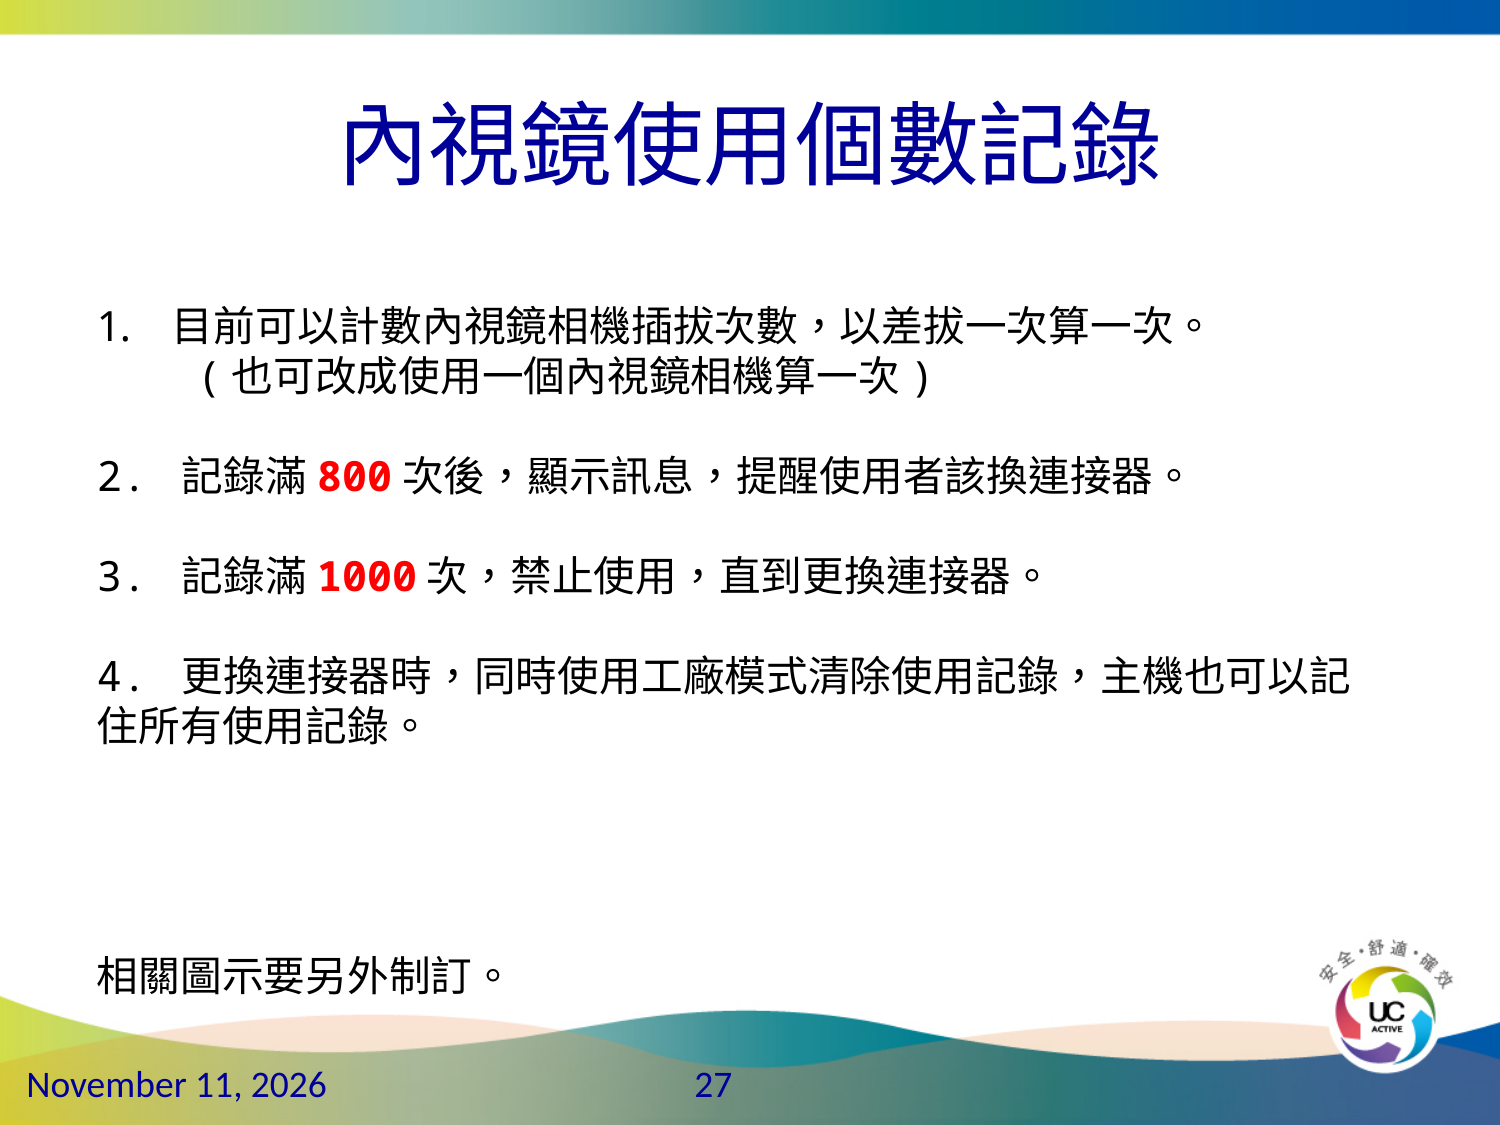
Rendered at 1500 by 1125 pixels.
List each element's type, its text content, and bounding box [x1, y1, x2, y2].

text_box 目前可以計數內視鏡相機插拔次數，以差拔一次算一次。 (也可改成使用一個內視鏡相機算一次) 2. 記錄滿800次後，顯示訊息，提醒使用者該換連接器。 3. 記錄滿1000次，禁止使用，直到更換連接器。 4. 更換連接器時，同時使用工廠模式清除使用記錄，主機也可以記住所有使用記錄。 相關圖示要另外制訂。 [82, 292, 1395, 1008]
title 內視鏡使用個數記錄 [75, 60, 1425, 223]
picture [0, 0, 1500, 1125]
